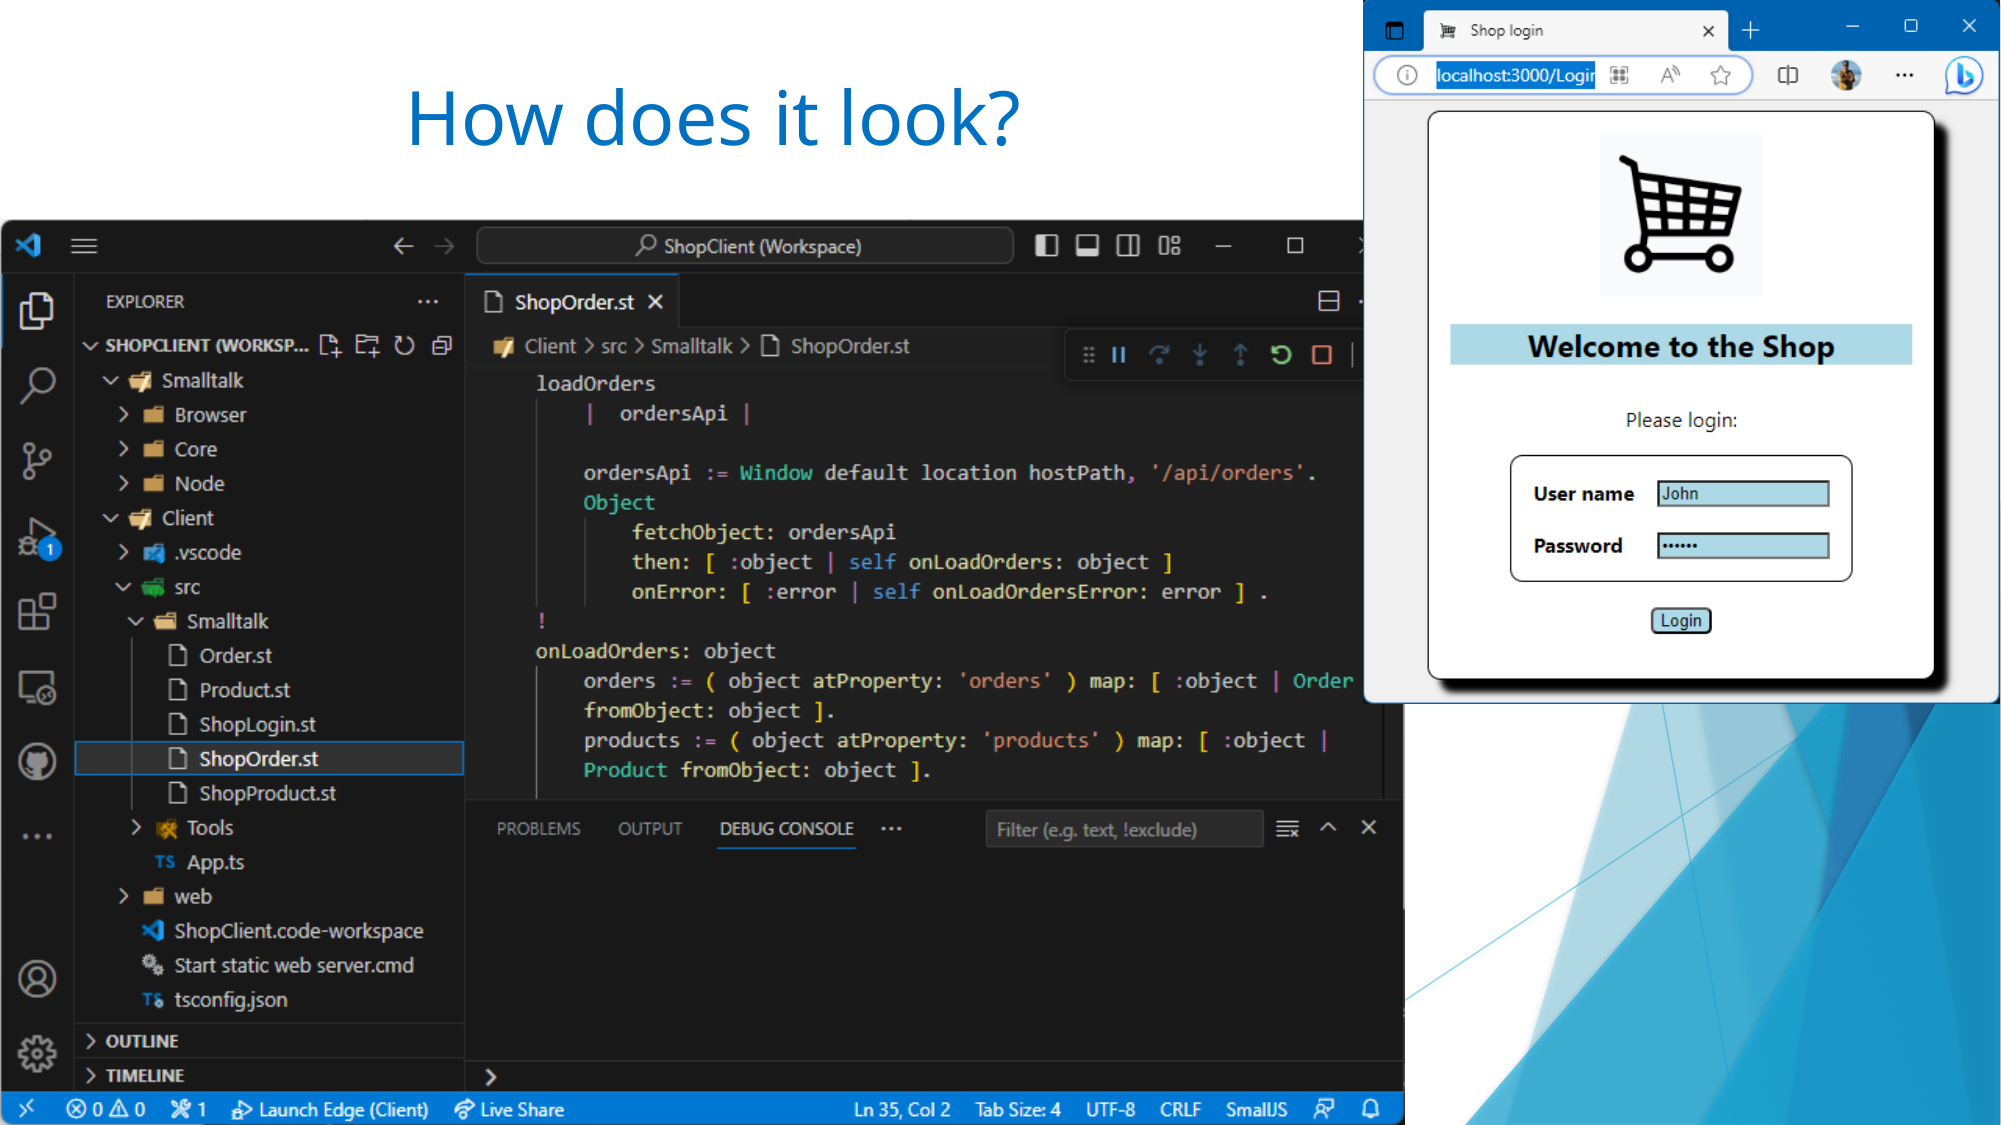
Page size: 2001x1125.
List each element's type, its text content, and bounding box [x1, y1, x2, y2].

title How does it look? [390, 62, 1358, 176]
picture [0, 0, 2000, 1125]
